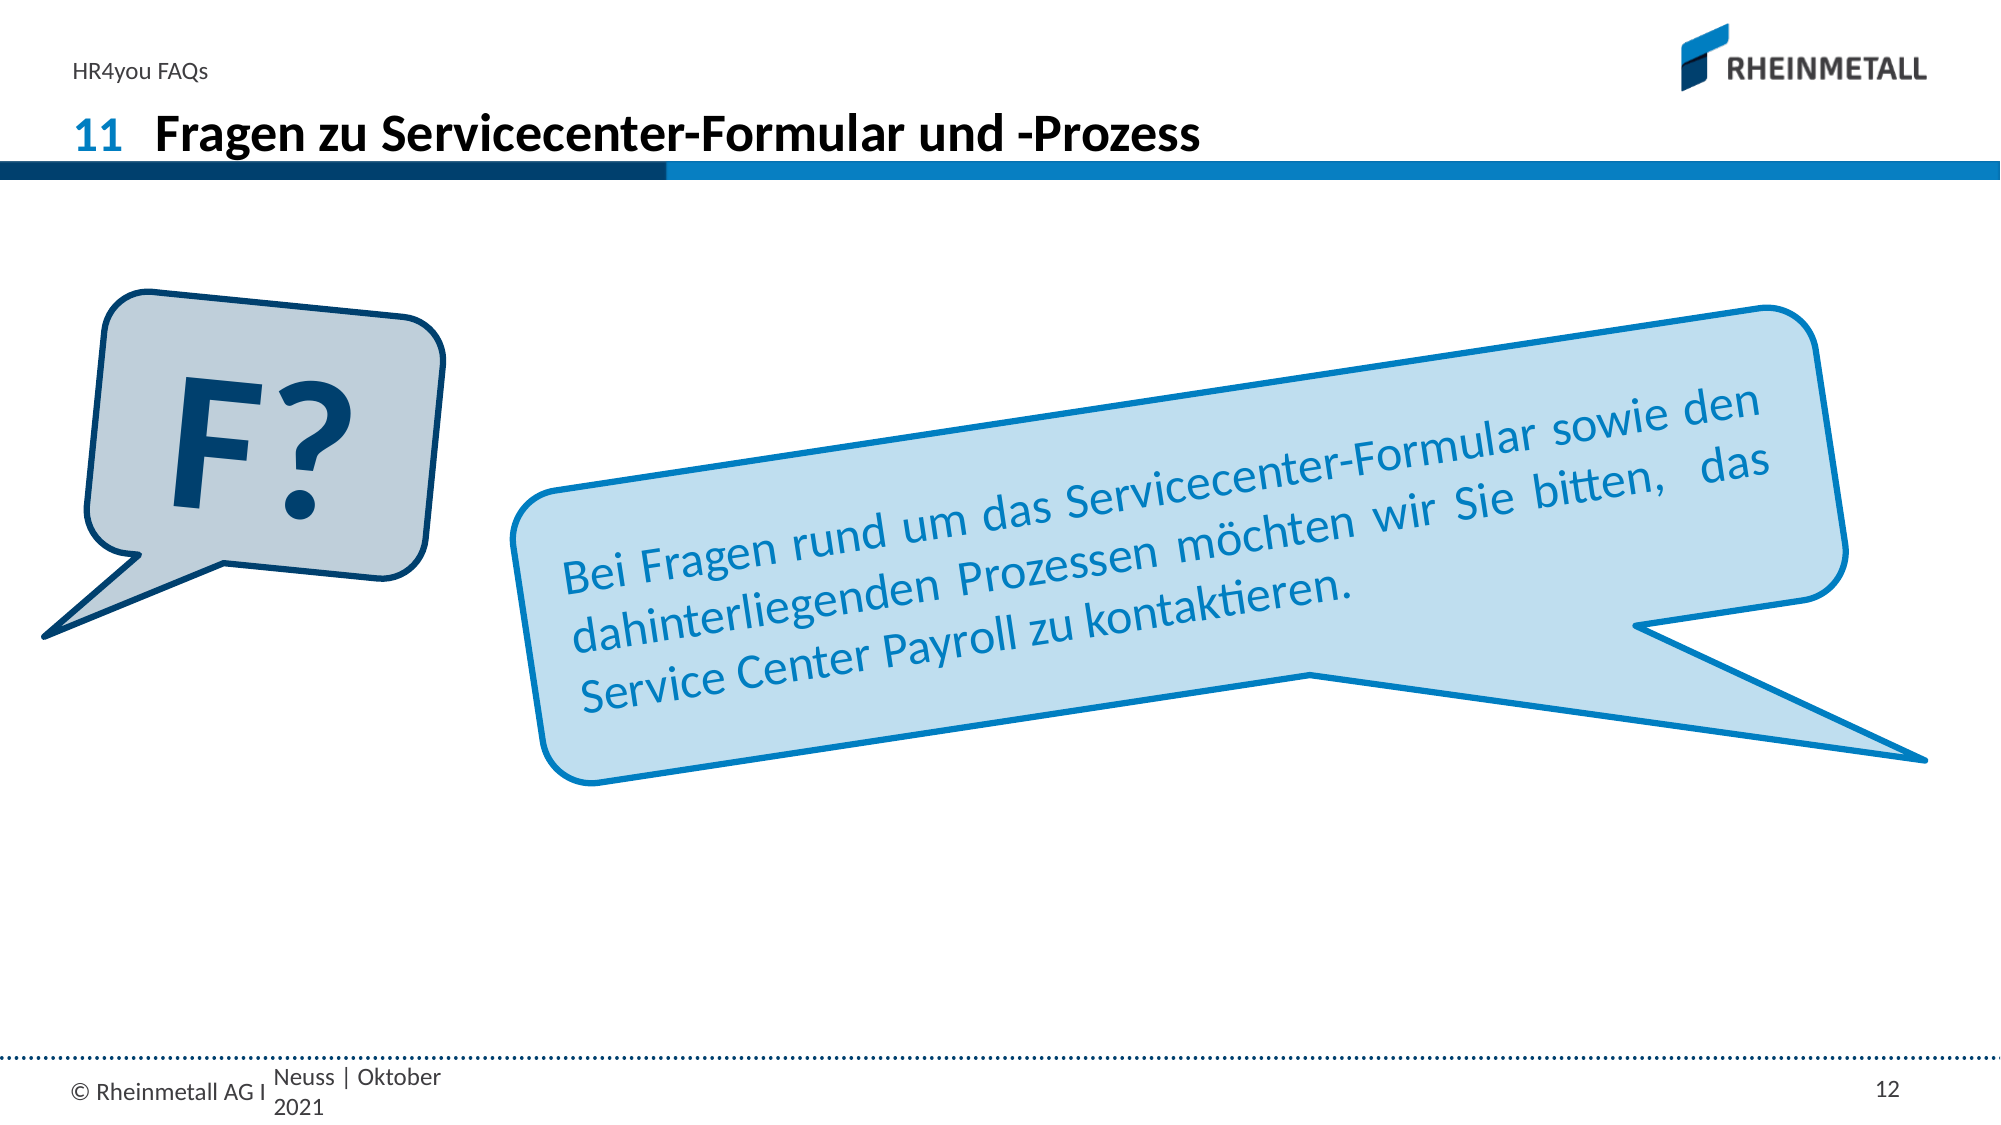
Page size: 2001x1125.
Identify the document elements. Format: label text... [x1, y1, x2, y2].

footer HR4you FAQs [72, 55, 1490, 85]
list 11 [72, 97, 156, 162]
text_box [510, 305, 1928, 786]
slide_number Neuss | Oktober 2021 [273, 1075, 494, 1106]
text_box F? [42, 289, 446, 639]
picture [0, 161, 2000, 180]
slide_number 12 [1848, 1078, 1927, 1098]
picture [1681, 23, 1927, 92]
title Fragen zu Servicecenter-Formular und -Prozess [156, 97, 1927, 162]
